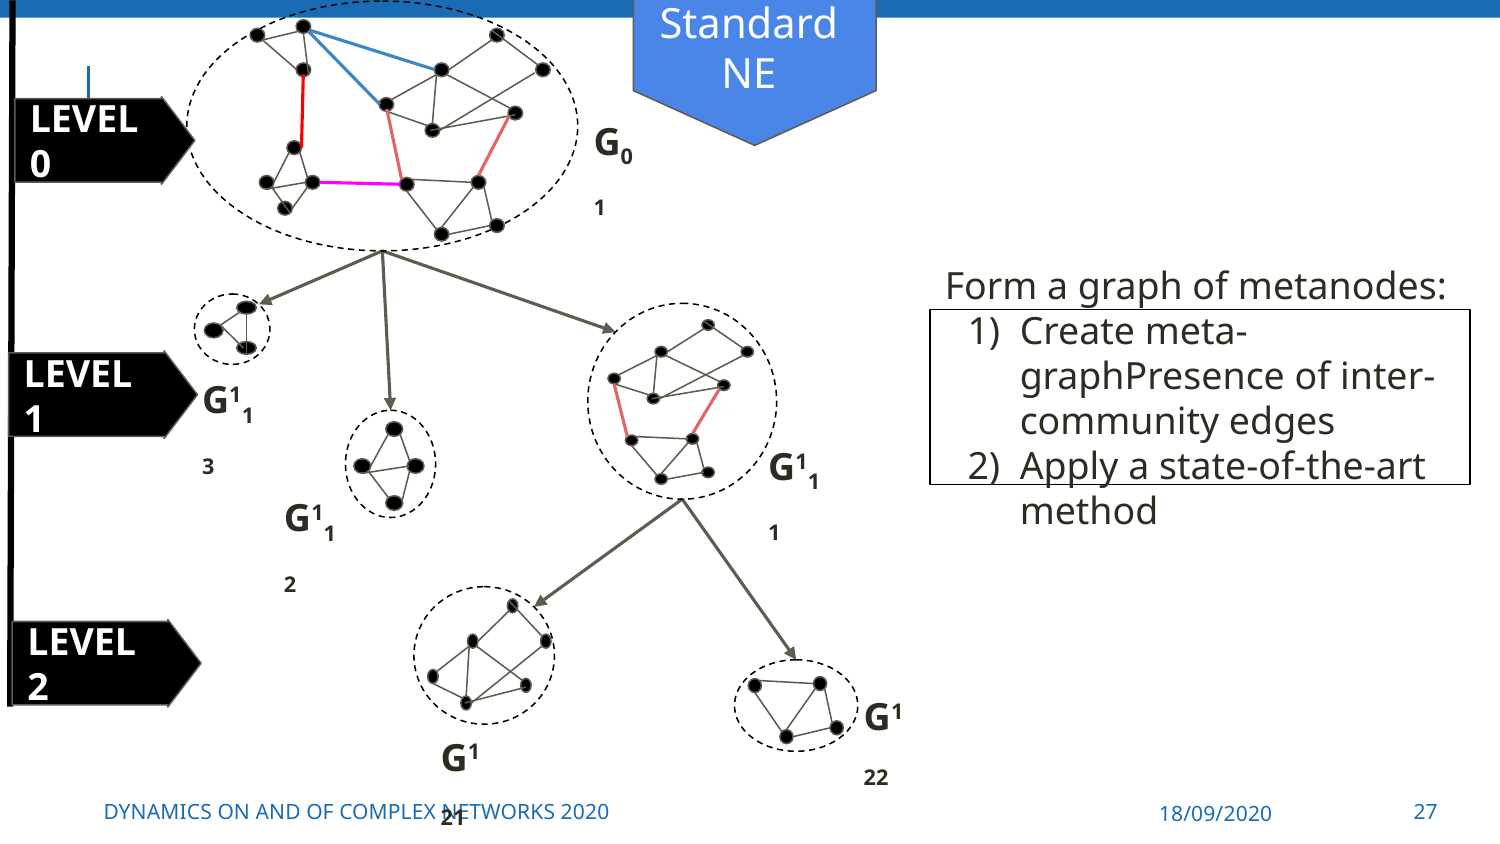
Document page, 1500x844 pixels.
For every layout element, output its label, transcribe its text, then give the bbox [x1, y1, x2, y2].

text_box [258, 250, 383, 305]
text_box [691, 117, 818, 146]
slide_number 27 [1333, 796, 1454, 830]
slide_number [1022, 796, 1288, 830]
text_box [413, 586, 555, 798]
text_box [399, 480, 410, 509]
text_box G112 [268, 479, 360, 543]
text_box Standard NE [540, 0, 958, 117]
text_box LEVEL 0 [19, 96, 195, 185]
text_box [734, 659, 930, 757]
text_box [533, 498, 683, 608]
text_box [186, 293, 278, 432]
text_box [681, 498, 797, 661]
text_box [289, 0, 511, 281]
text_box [370, 433, 389, 460]
text_box [516, 34, 578, 218]
text_box LEVEL 1 [19, 350, 179, 439]
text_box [361, 465, 408, 474]
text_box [587, 303, 777, 500]
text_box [367, 482, 390, 500]
text_box [186, 18, 282, 234]
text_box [9, 0, 13, 707]
text_box LEVEL 2 [19, 619, 202, 708]
text_box Form a graph of metanodes: Create meta-graphPresence of inter-community edges Apply a state-of-the-art method [929, 309, 1470, 485]
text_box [399, 434, 410, 462]
text_box [360, 482, 400, 518]
text_box G01 [578, 117, 660, 166]
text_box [397, 250, 616, 333]
text_box G111 [782, 427, 844, 498]
footer Dynamics On and Of Complex Networks 2020 [88, 796, 980, 830]
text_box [381, 290, 391, 411]
text_box [345, 410, 436, 509]
